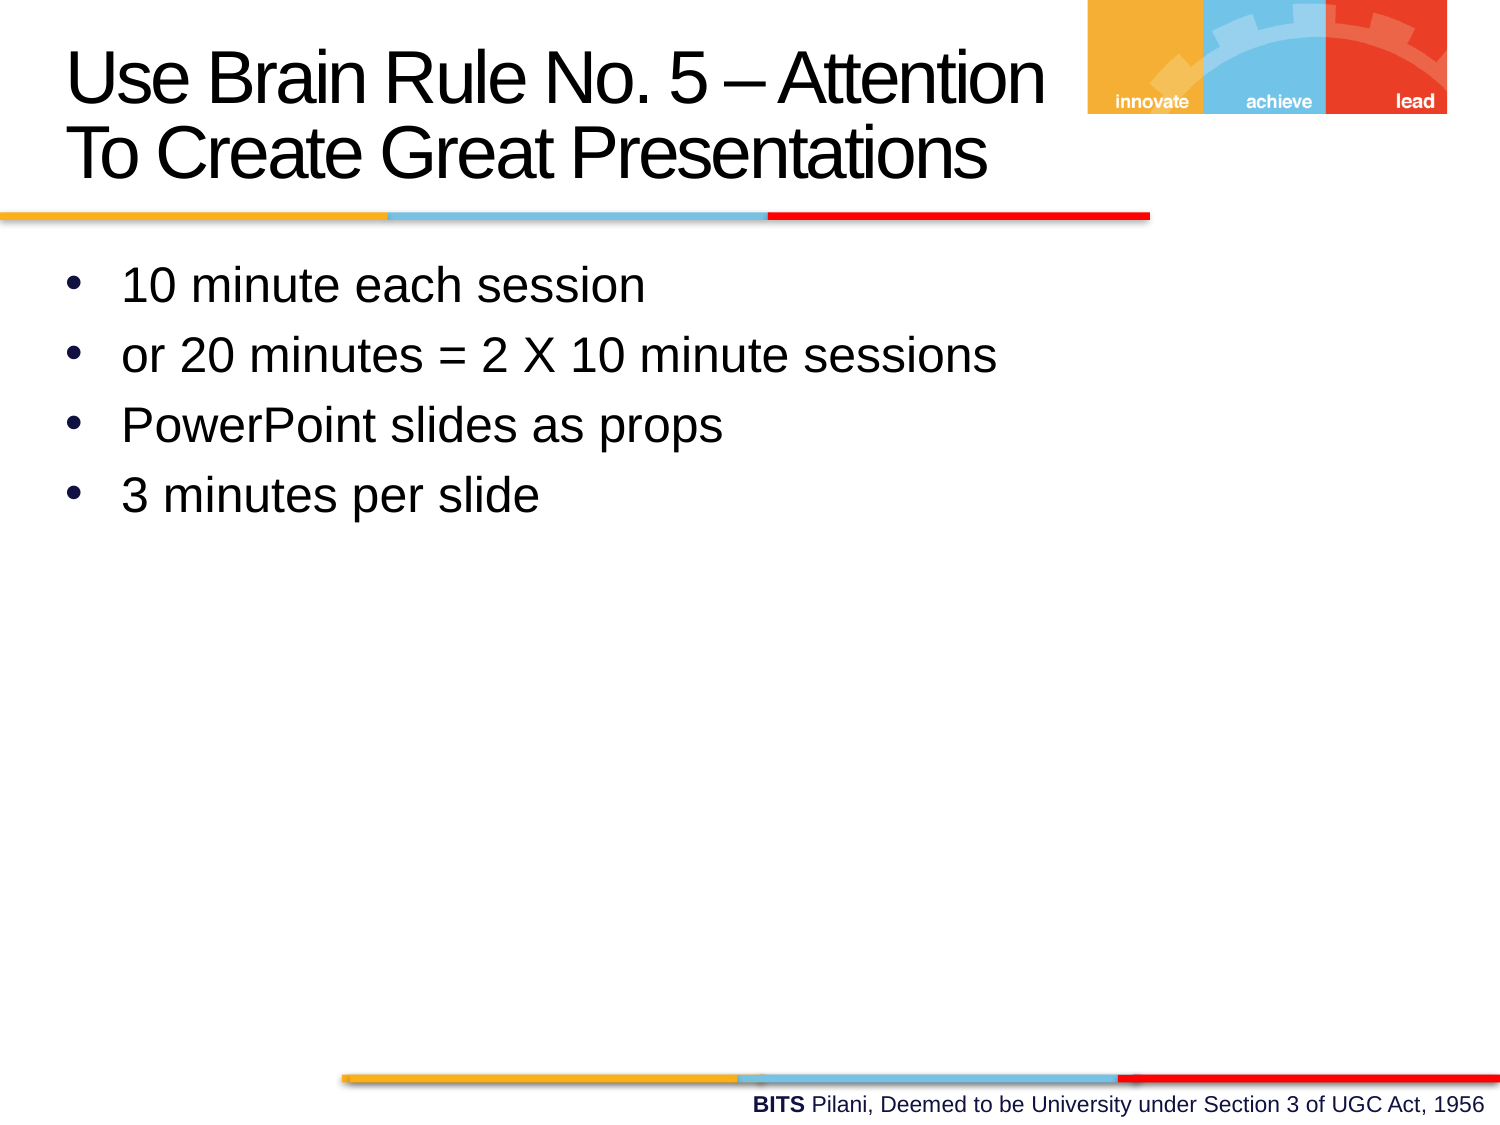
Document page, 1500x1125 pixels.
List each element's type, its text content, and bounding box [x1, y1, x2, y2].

list 10 minute each session or 20 minutes = 2 X 10 minute sessions PowerPoint slides as props 3 minutes per slide [50, 245, 1400, 988]
picture [1087, 0, 1448, 114]
list Use Brain Rule No. 5 – Attention To Create Great Presentations [50, 24, 1088, 213]
